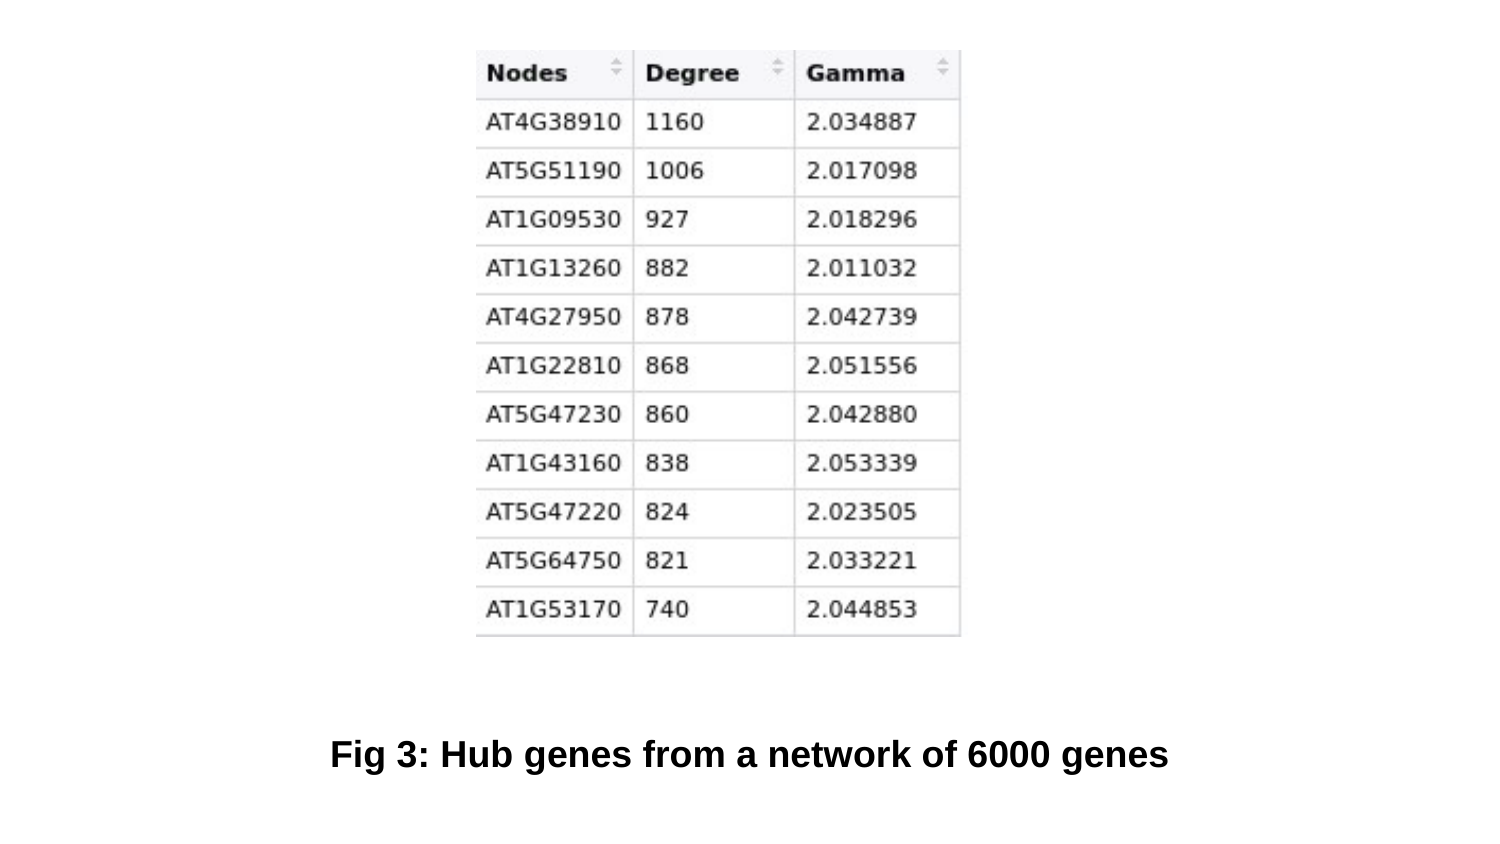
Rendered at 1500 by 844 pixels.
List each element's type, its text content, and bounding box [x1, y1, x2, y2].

text_box Fig 3: Hub genes from a network of 6000 genes [51, 683, 1449, 822]
picture [476, 50, 968, 637]
